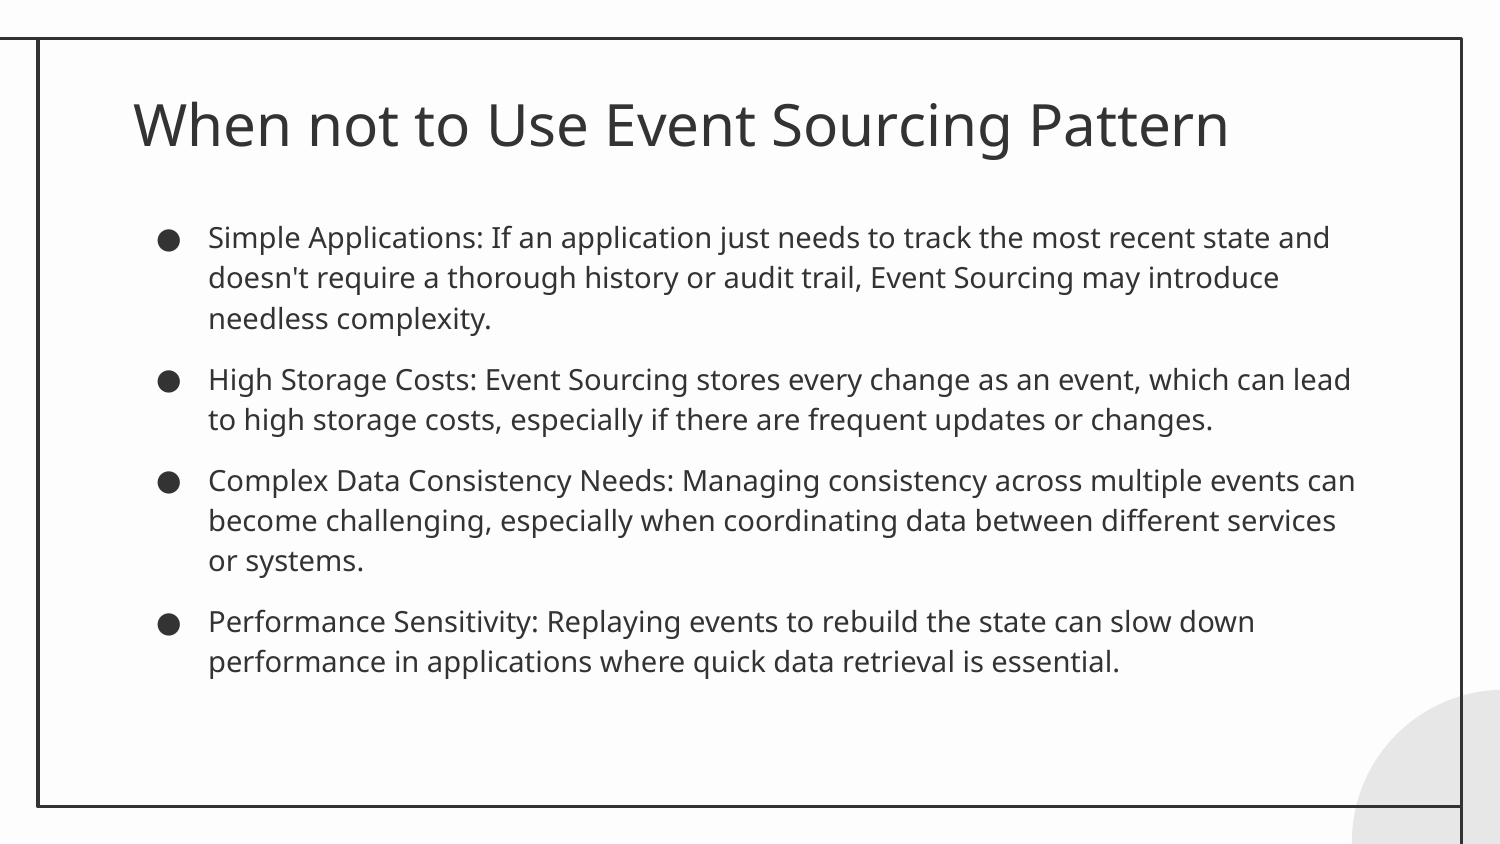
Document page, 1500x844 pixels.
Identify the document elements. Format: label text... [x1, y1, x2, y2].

title When not to Use Event Sourcing Pattern [118, 72, 1382, 167]
list Simple Applications: If an application just needs to track the most recent state and doesn't require a thorough history or audit trail, Event Sourcing may introduce needless complexity. High Storage Costs: Event Sourcing stores every change as an event, which can lead to high storage costs, especially if there are frequent updates or changes. Complex Data Consistency Needs: Managing consistency across multiple events can become challenging, especially when coordinating data between different services or systems. Performance Sensitivity: Replaying events to rebuild the state can slow down performance in applications where quick data retrieval is essential. [118, 199, 1382, 730]
